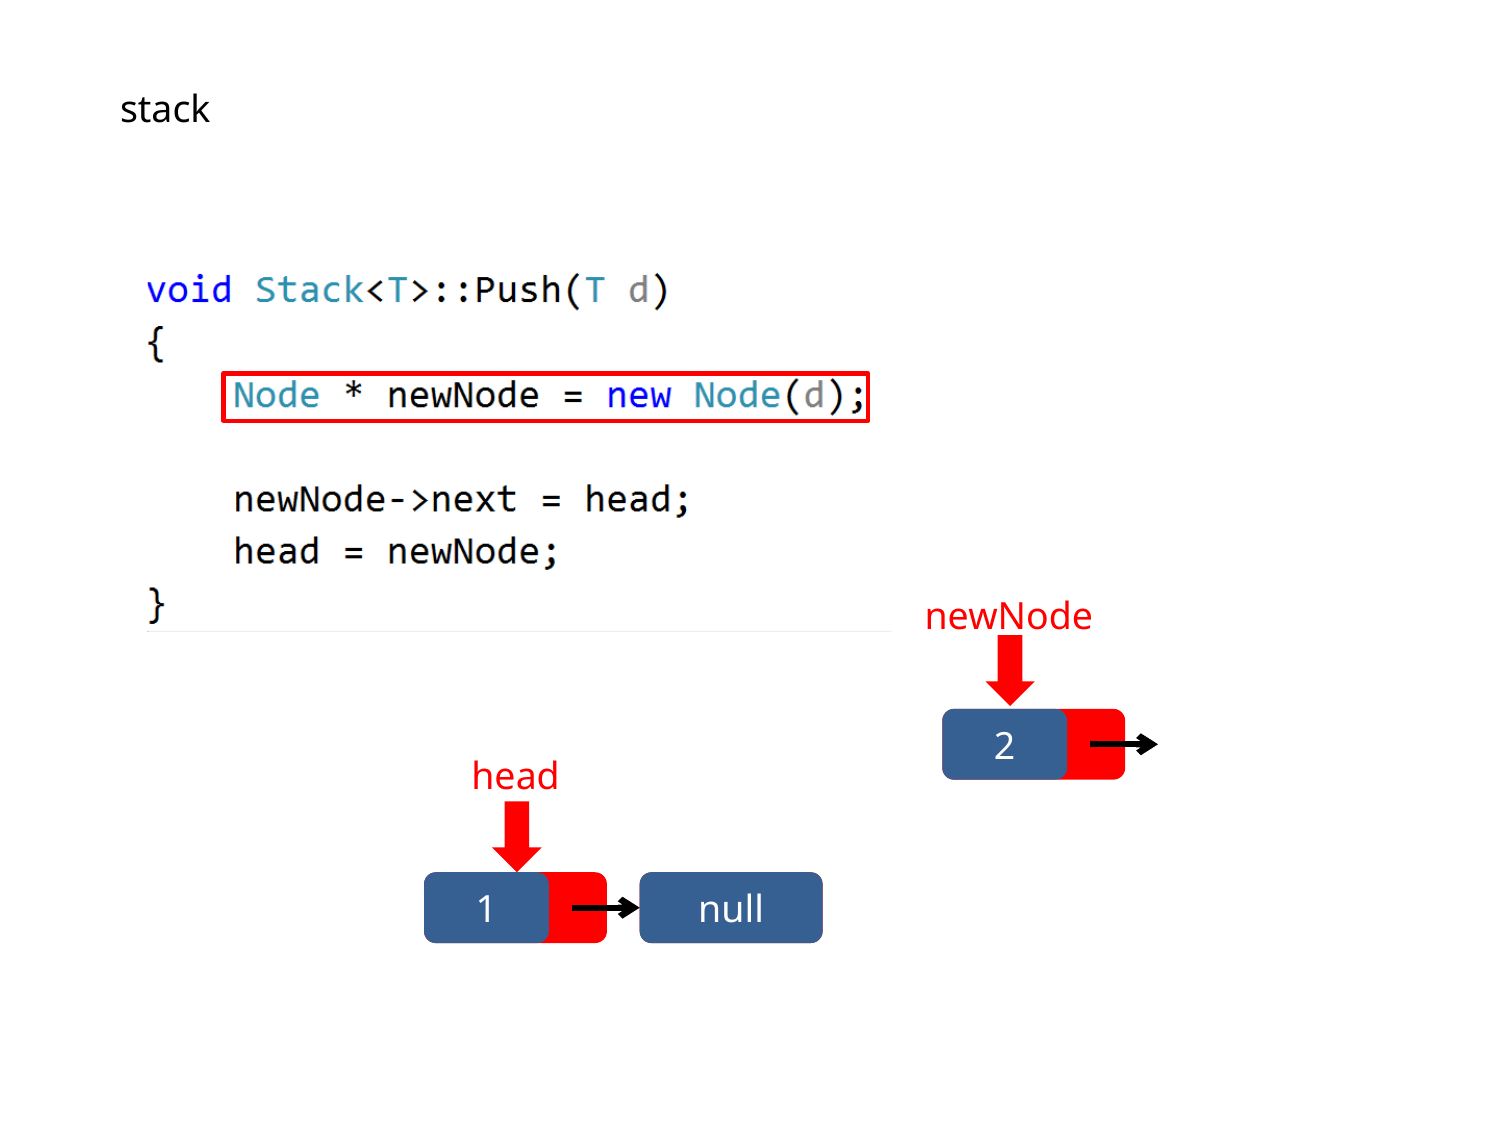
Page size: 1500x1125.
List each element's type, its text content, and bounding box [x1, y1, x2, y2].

text_box stack [105, 78, 226, 138]
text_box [641, 871, 823, 944]
picture [147, 266, 892, 632]
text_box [457, 744, 574, 870]
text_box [942, 708, 1159, 780]
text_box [911, 584, 1107, 707]
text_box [423, 871, 640, 944]
